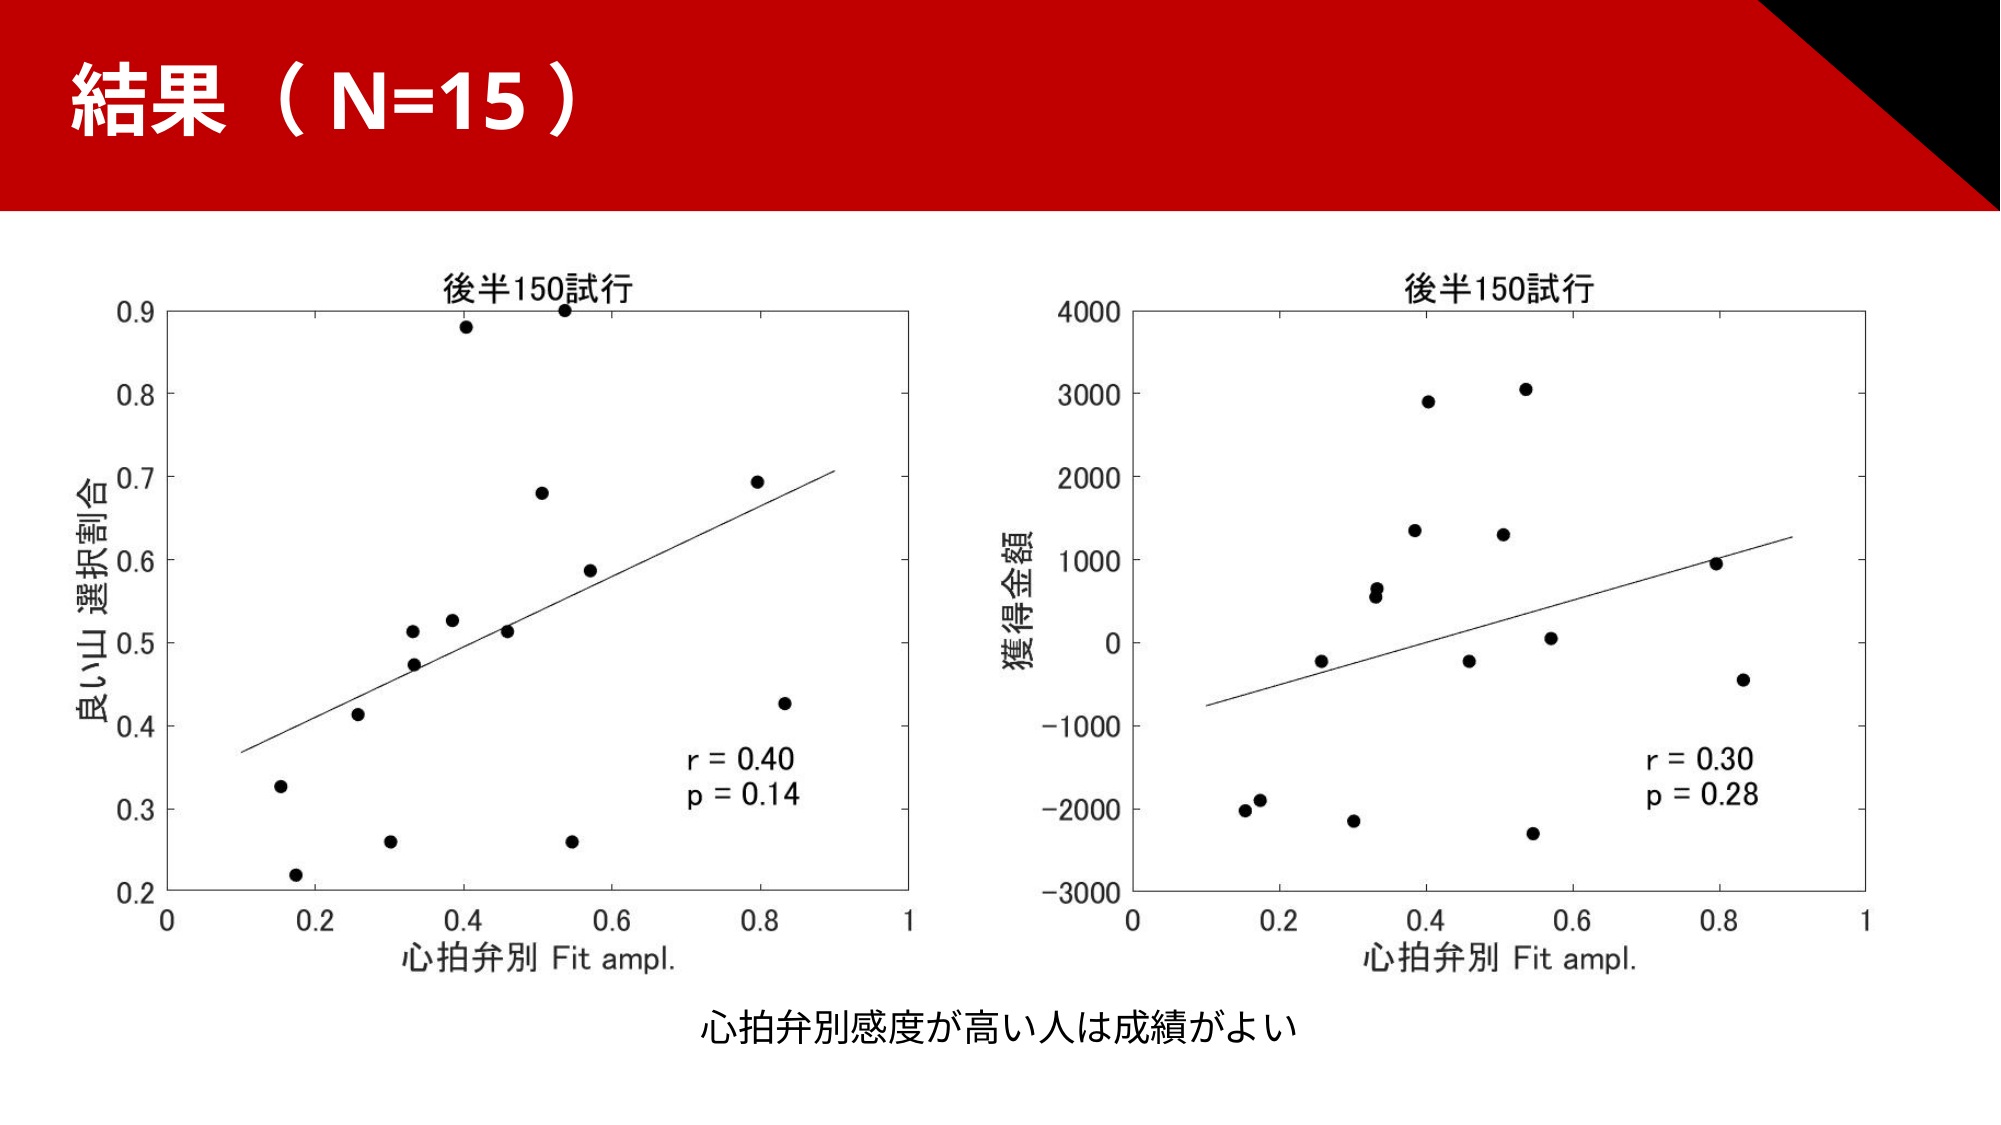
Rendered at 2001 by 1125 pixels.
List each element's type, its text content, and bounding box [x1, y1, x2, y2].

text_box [42, 257, 1958, 975]
text_box 心拍弁別感度が高い人は成績がよい [685, 996, 1314, 1057]
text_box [0, 0, 2000, 212]
